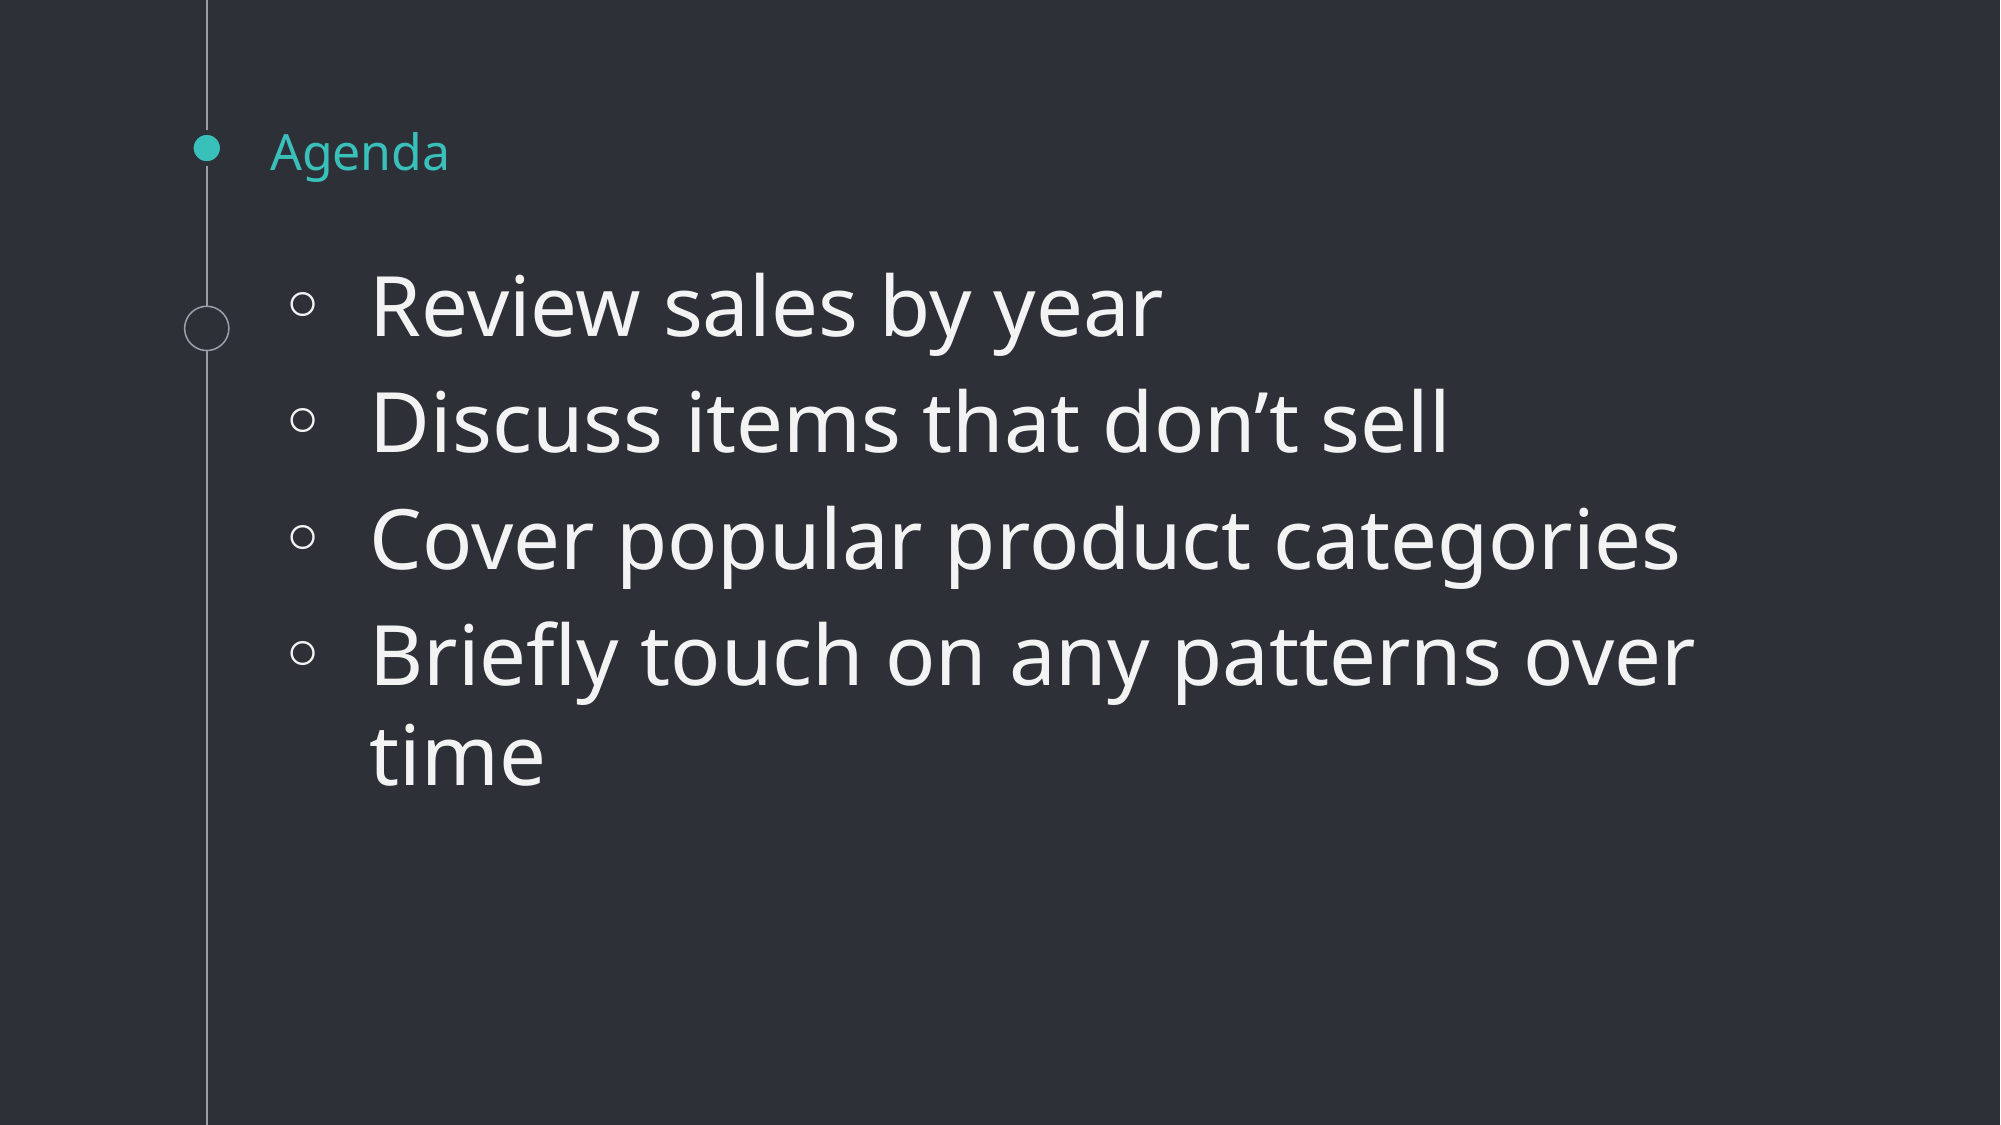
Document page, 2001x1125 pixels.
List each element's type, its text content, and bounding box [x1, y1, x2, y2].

title Agenda [254, 120, 1755, 196]
list Review sales by year Discuss items that don’t sell Cover popular product categories Briefly touch on any patterns over time [254, 237, 1755, 1053]
